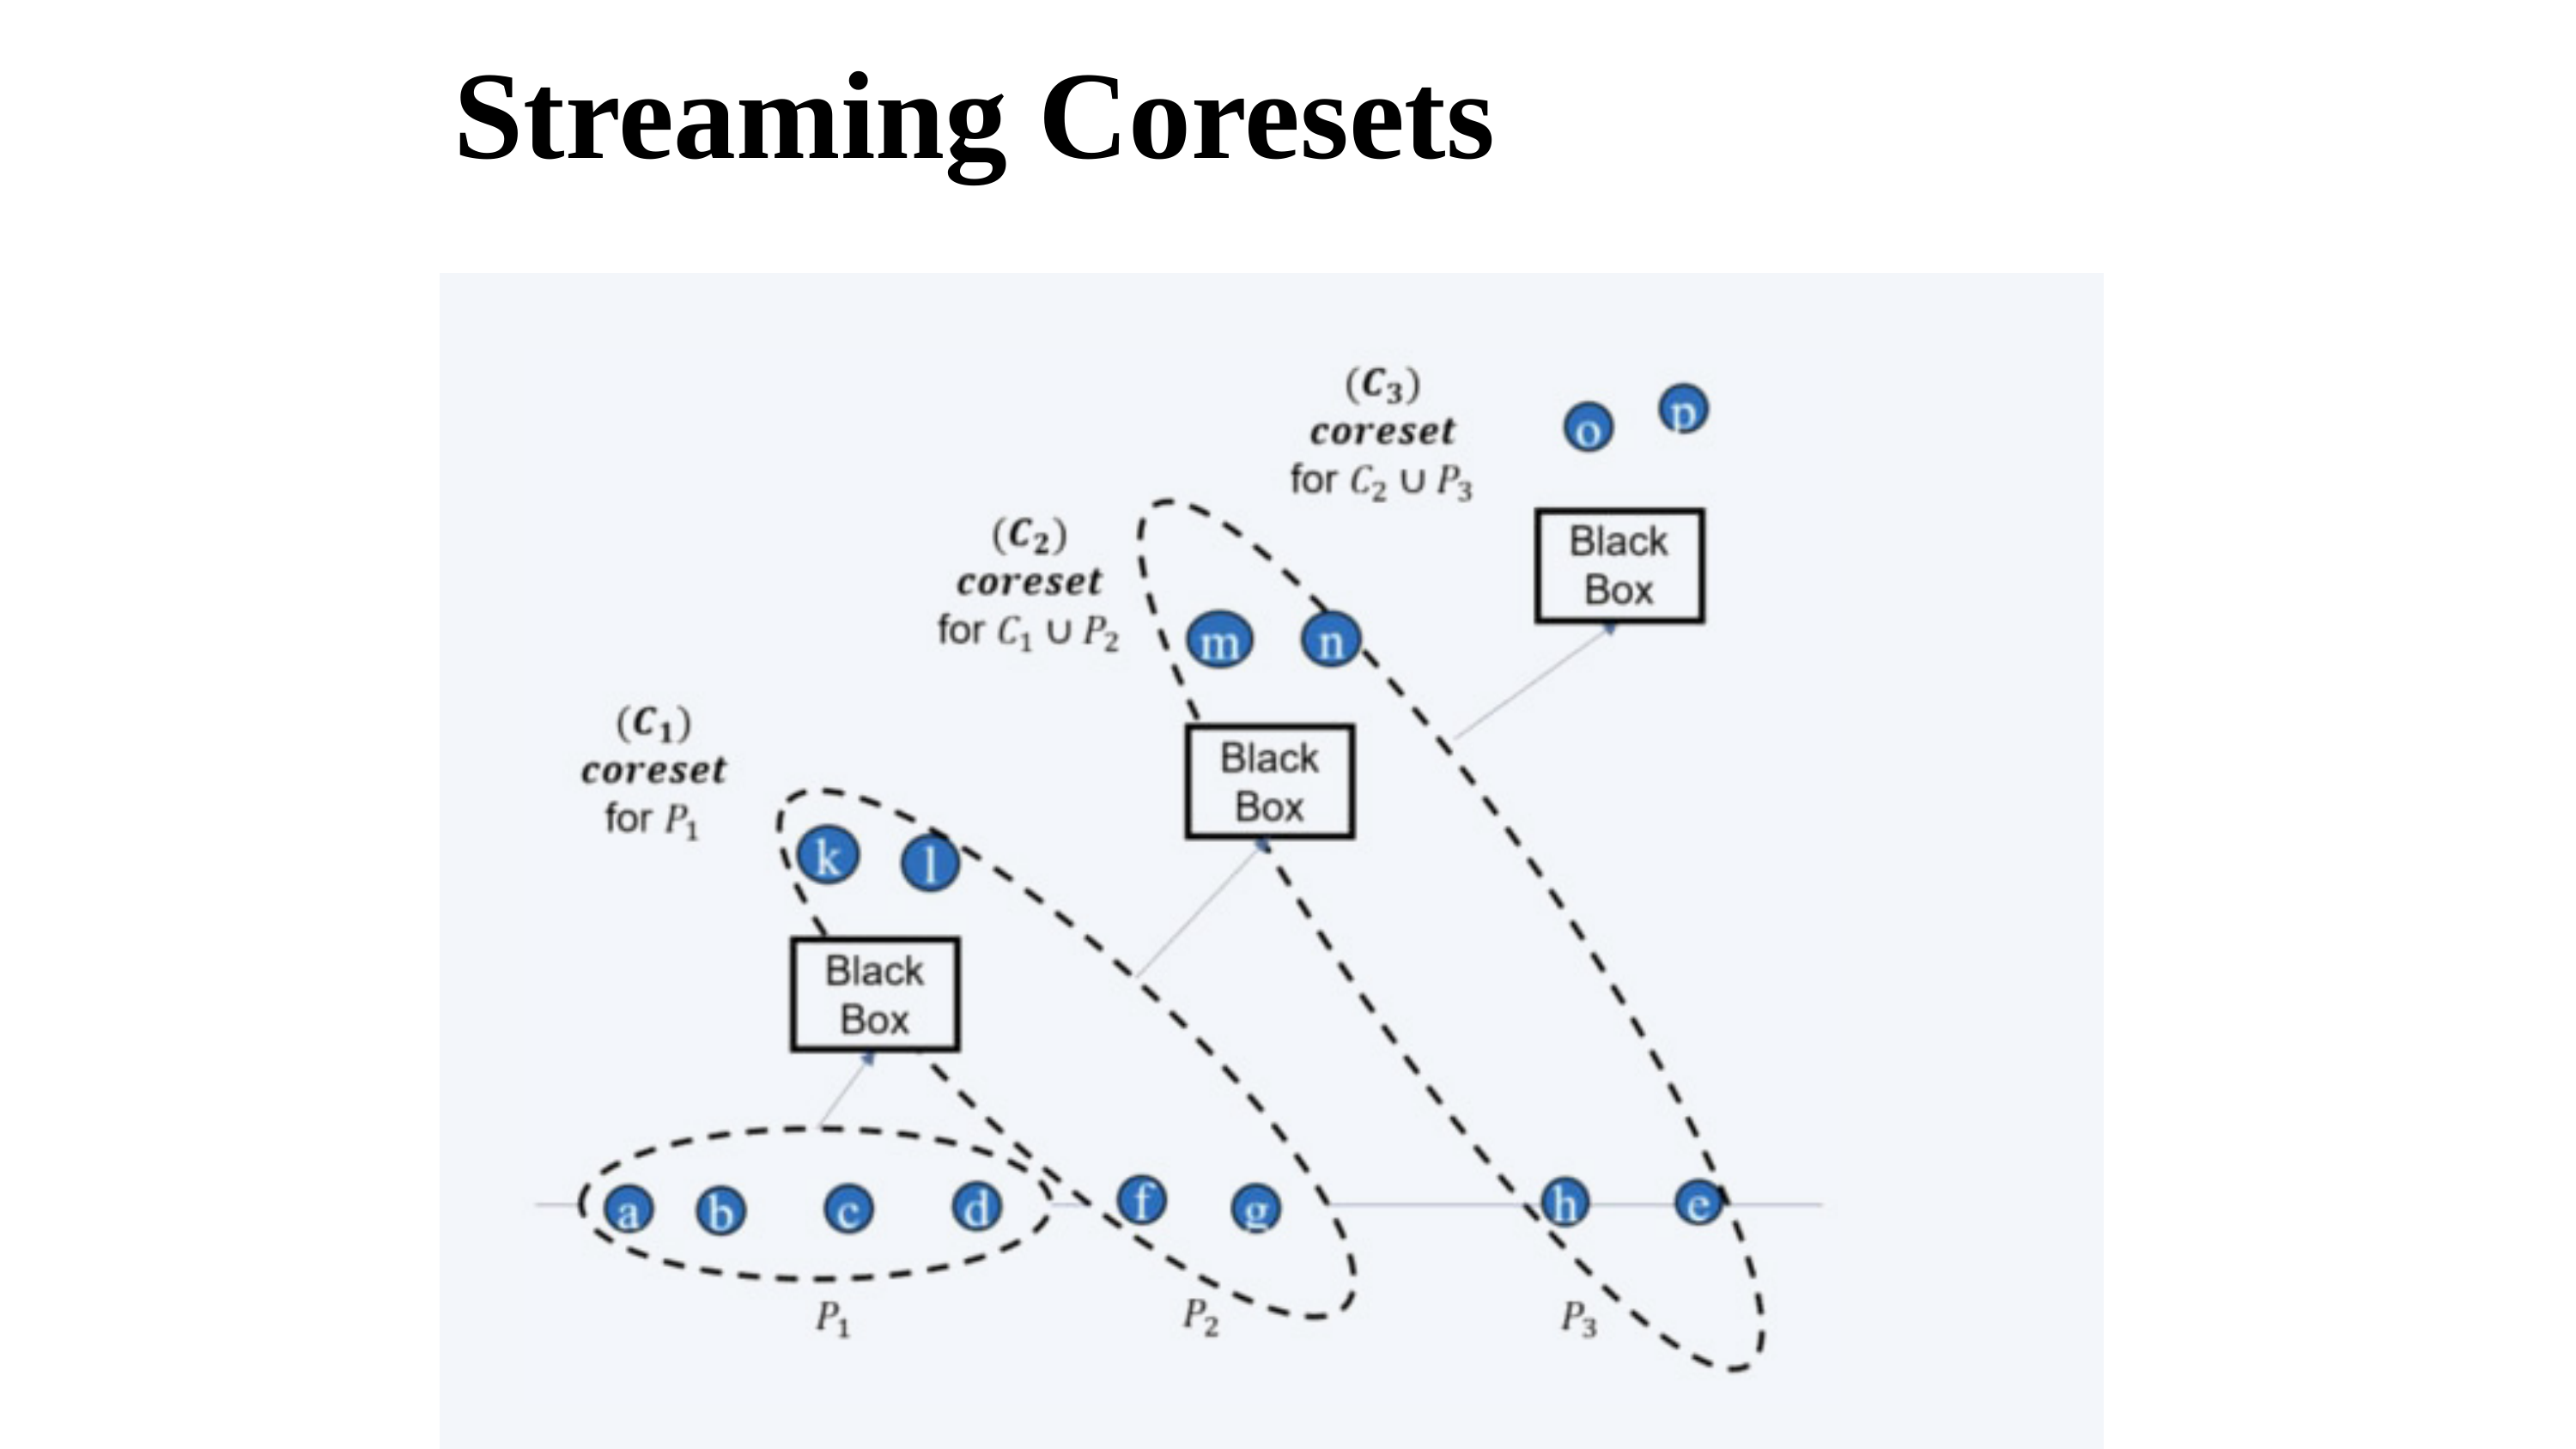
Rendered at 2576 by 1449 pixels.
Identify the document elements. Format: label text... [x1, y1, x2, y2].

text_box Streaming Coresets [441, 27, 1510, 190]
picture [440, 273, 2104, 1449]
